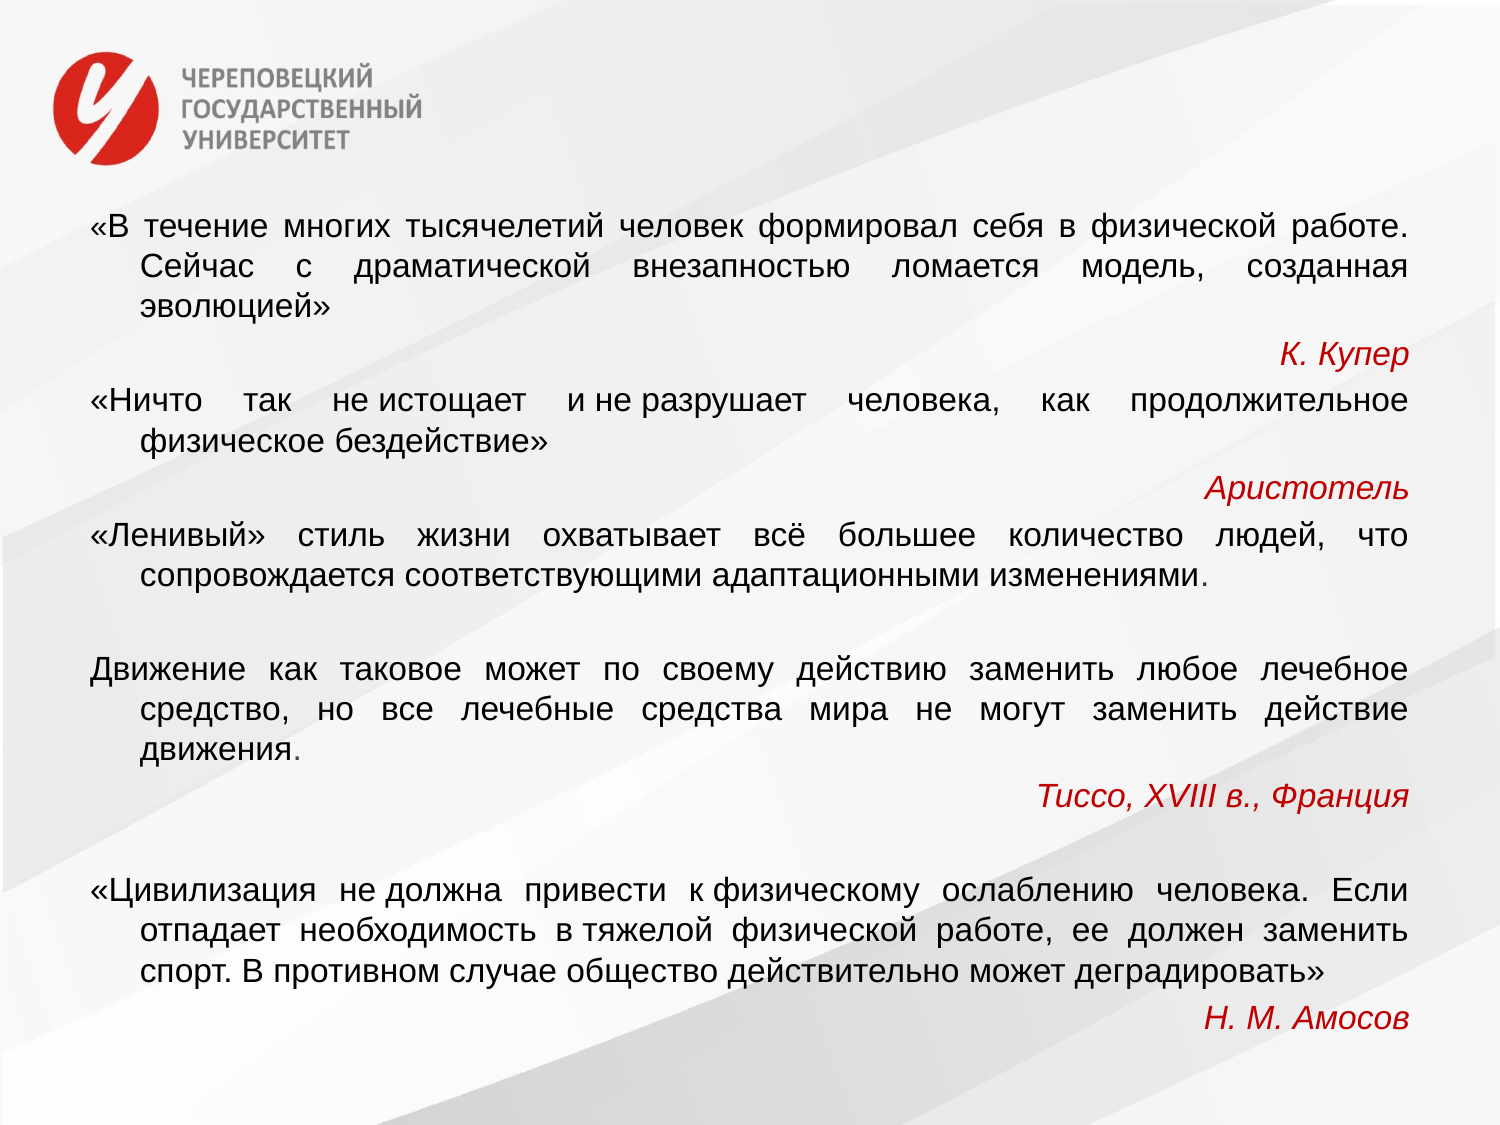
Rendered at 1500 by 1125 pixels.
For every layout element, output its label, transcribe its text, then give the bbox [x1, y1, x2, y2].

list «В течение многих тысячелетий человек формировал себя в физической работе. Сейчас с драматической внезапностью ломается модель, созданная эволюцией» К. Купер «Ничто так не истощает и не разрушает человека, как продолжительное физическое бездействие» Аристотель «Ленивый» стиль жизни охватывает всё большее количество людей, что сопровождается соответствующими адаптационными изменениями. Движение как таковое может по своему действию заменить любое лечебное средство, но все лечебные средства мира не могут заменить действие движения. Тиссо, XVIII в., Франция «Цивилизация не должна привести к физическому ослаблению человека. Если отпадает необходимость в тяжелой физической работе, ее должен заменить спорт. В противном случае общество действительно может деградировать» Н. М. Амосов [74, 196, 1426, 1048]
picture [0, 0, 1500, 1125]
